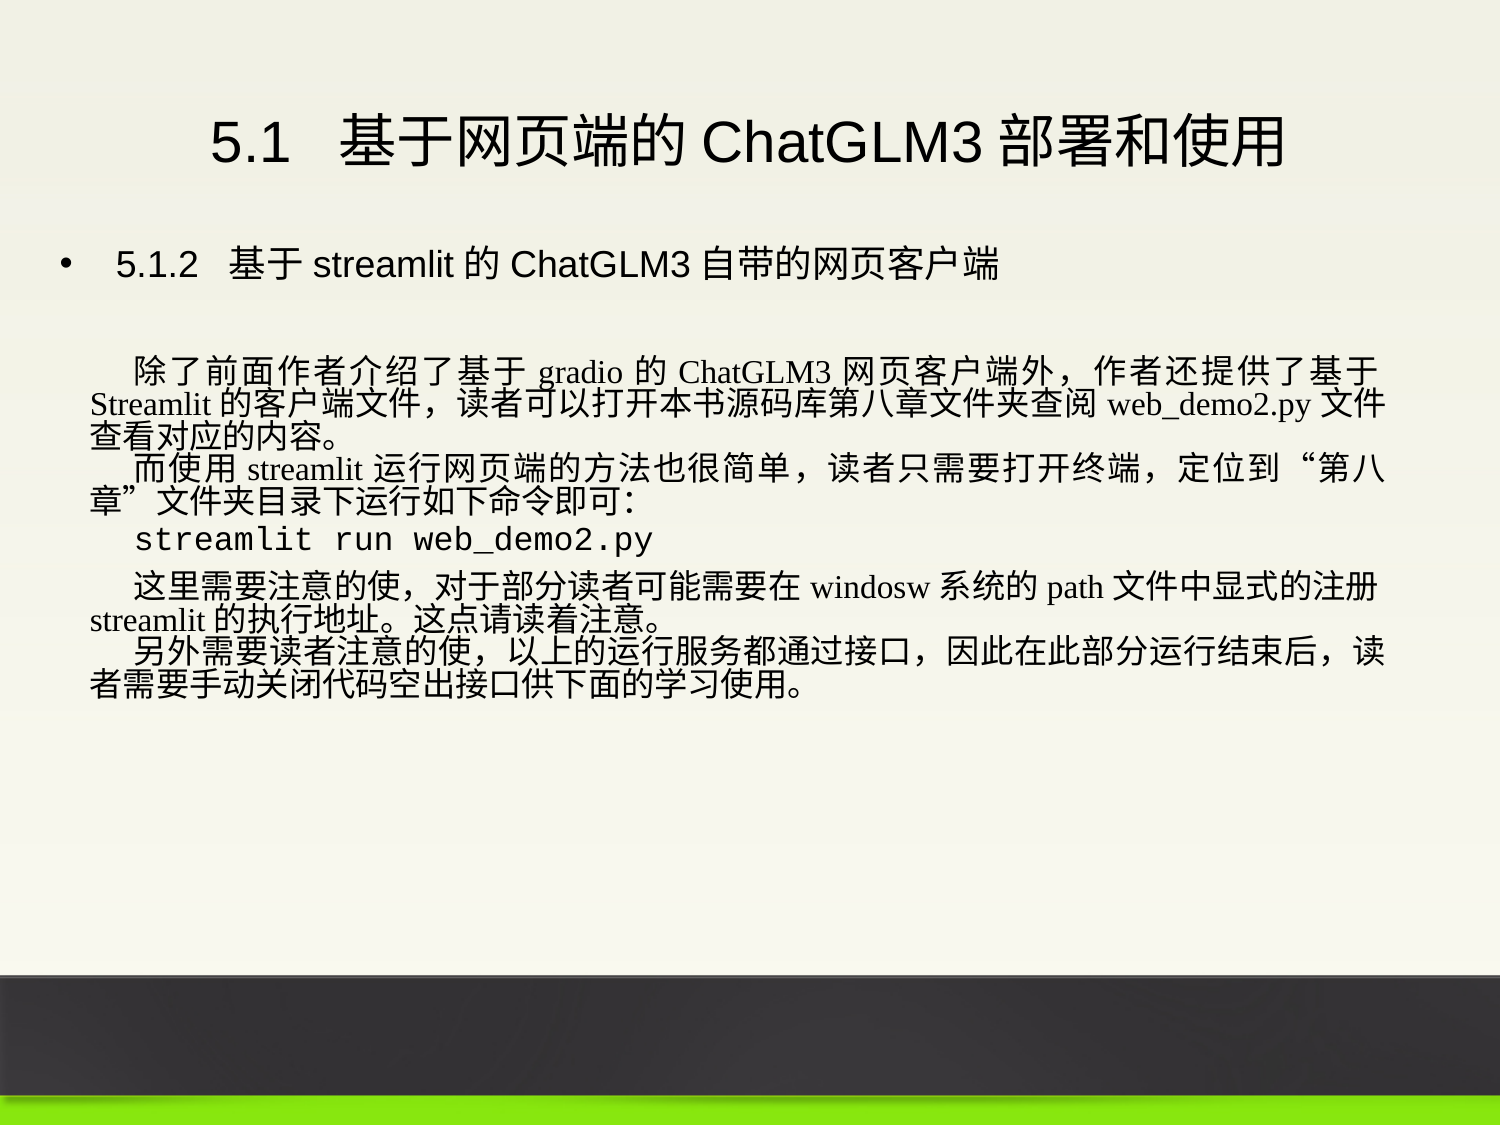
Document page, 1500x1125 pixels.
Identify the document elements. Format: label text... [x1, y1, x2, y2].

text_box 除了前面作者介绍了基于gradio的ChatGLM3网页客户端外，作者还提供了基于Streamlit的客户端文件，读者可以打开本书源码库第八章文件夹查阅web_demo2.py文件查看对应的内容。 而使用streamlit运行网页端的方法也很简单，读者只需要打开终端，定位到“第八章”文件夹目录下运行如下命令即可： streamlit run web_demo2.py 这里需要注意的使，对于部分读者可能需要在windosw系统的path文件中显式的注册streamlit的执行地址。这点请读着注意。 另外需要读者注意的使，以上的运行服务都通过接口，因此在此部分运行结束后，读者需要手动关闭代码空出接口供下面的学习使用。 [74, 350, 1402, 711]
picture [0, 0, 1500, 1125]
title 5.1 基于网页端的ChatGLM3部署和使用 [74, 44, 1426, 234]
list 5.1.2 基于streamlit的ChatGLM3自带的网页客户端 [51, 232, 1403, 334]
